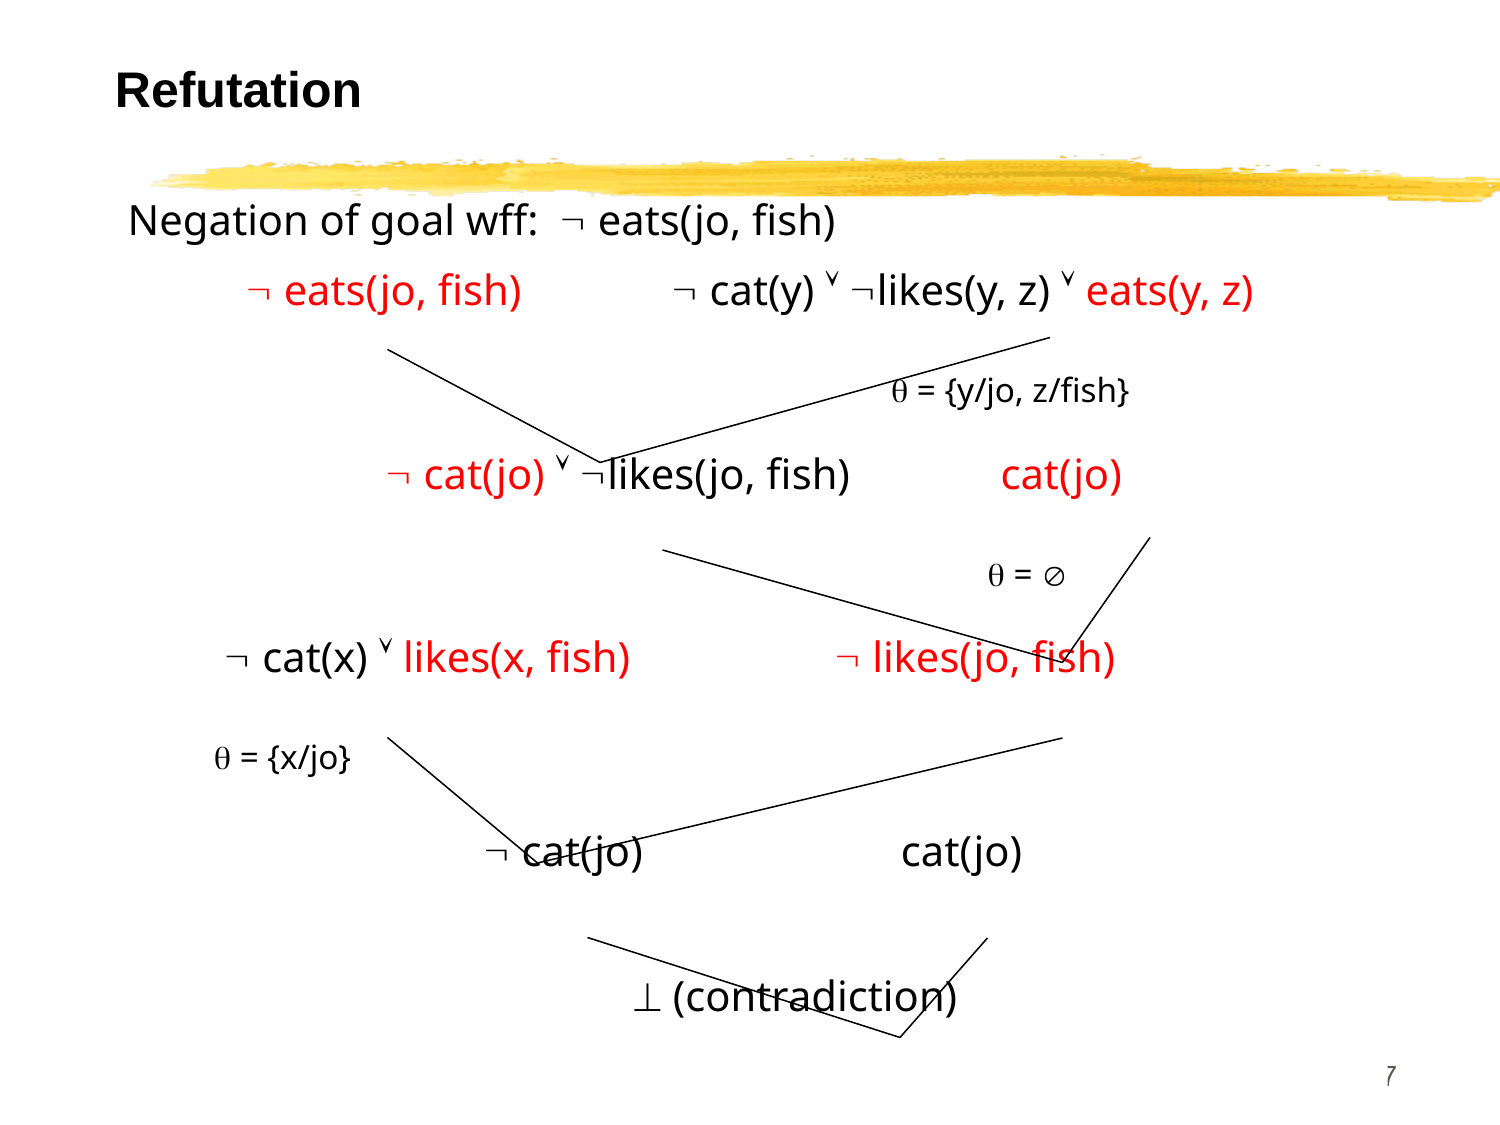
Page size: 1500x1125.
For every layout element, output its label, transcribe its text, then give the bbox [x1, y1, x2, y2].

slide_number 87 [1388, 1024, 1413, 1101]
title Refutation [99, 37, 1376, 126]
picture [150, 149, 1500, 213]
list Negation of goal wff:  eats(jo, fish)  eats(jo, fish)  cat(y)  likes(y, z)  eats(y, z)  = {y/jo, z/fish}  cat(jo)  likes(jo, fish) cat(jo)  =   cat(x)  likes(x, fish)  likes(jo, fish)  = {x/jo}  cat(jo) cat(jo)  (contradiction) [112, 196, 1388, 1125]
